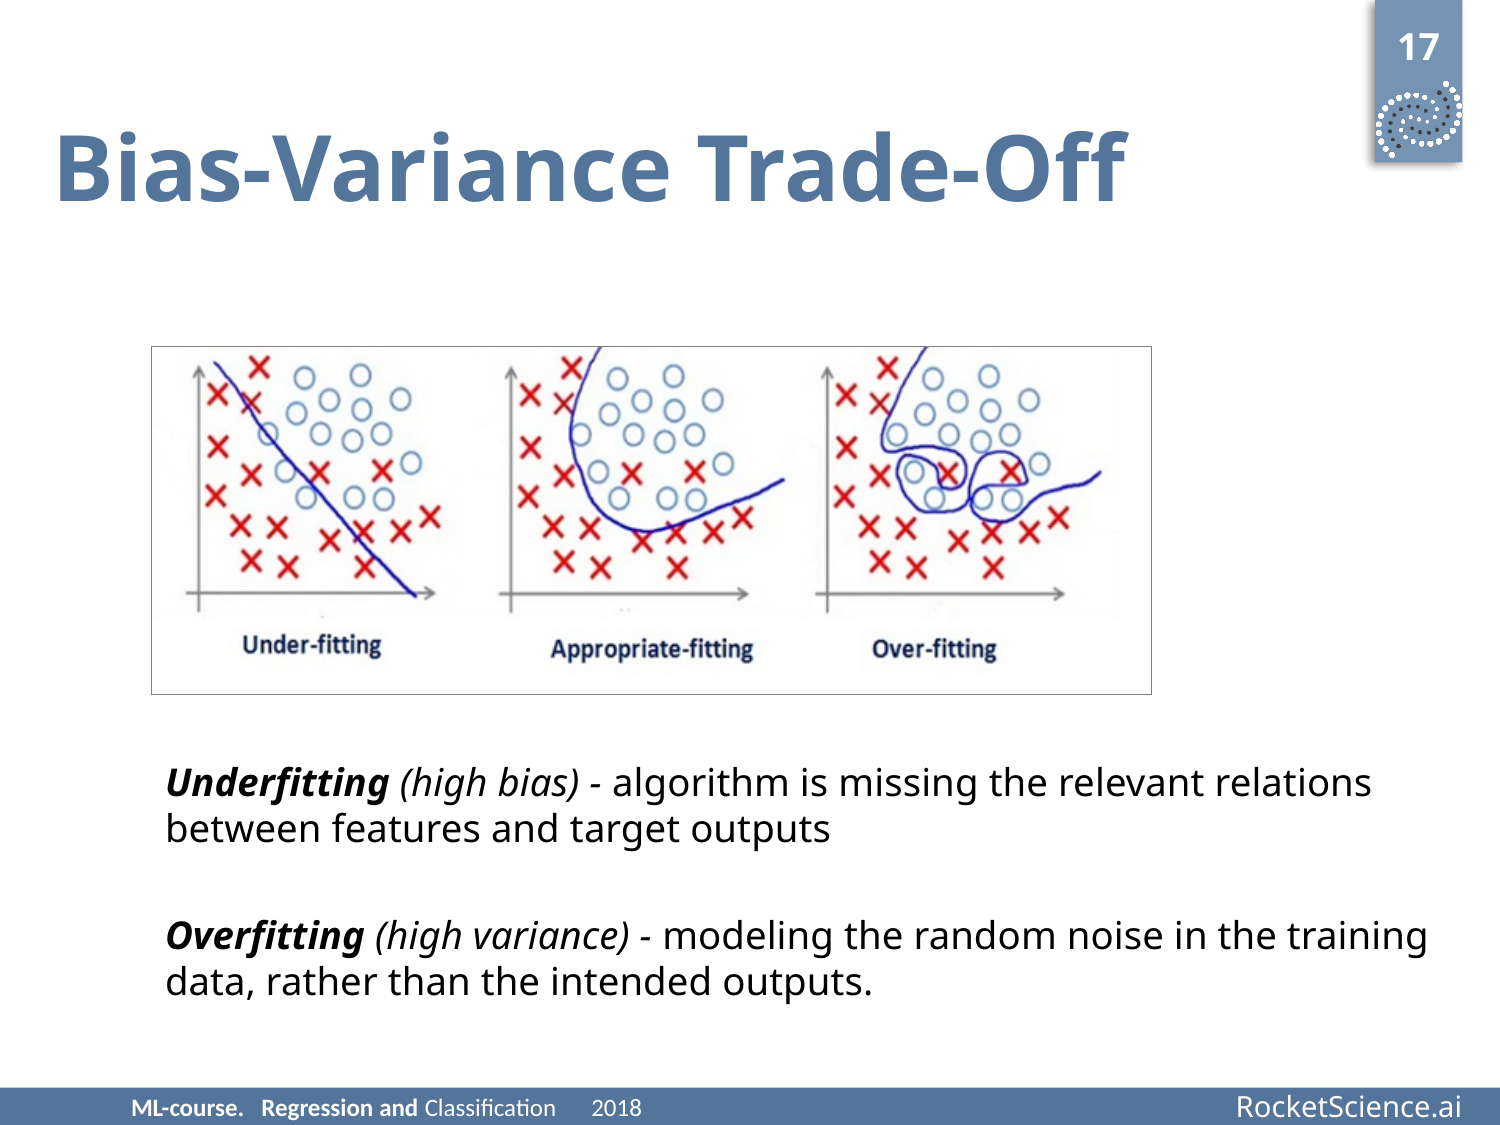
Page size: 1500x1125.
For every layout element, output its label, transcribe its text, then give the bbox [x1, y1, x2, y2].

text_box Underfitting (high bias) - algorithm is missing the relevant relations between features and target outputs Overfitting (high variance) - modeling the random noise in the training data, rather than the intended outputs. [150, 750, 1456, 1013]
picture [151, 346, 1152, 696]
text_box ML-course. Regression and Classification 2018 [116, 1084, 658, 1125]
slide_number 17 [1374, 15, 1463, 76]
title Bias-Variance Trade-Off [37, 99, 1350, 230]
